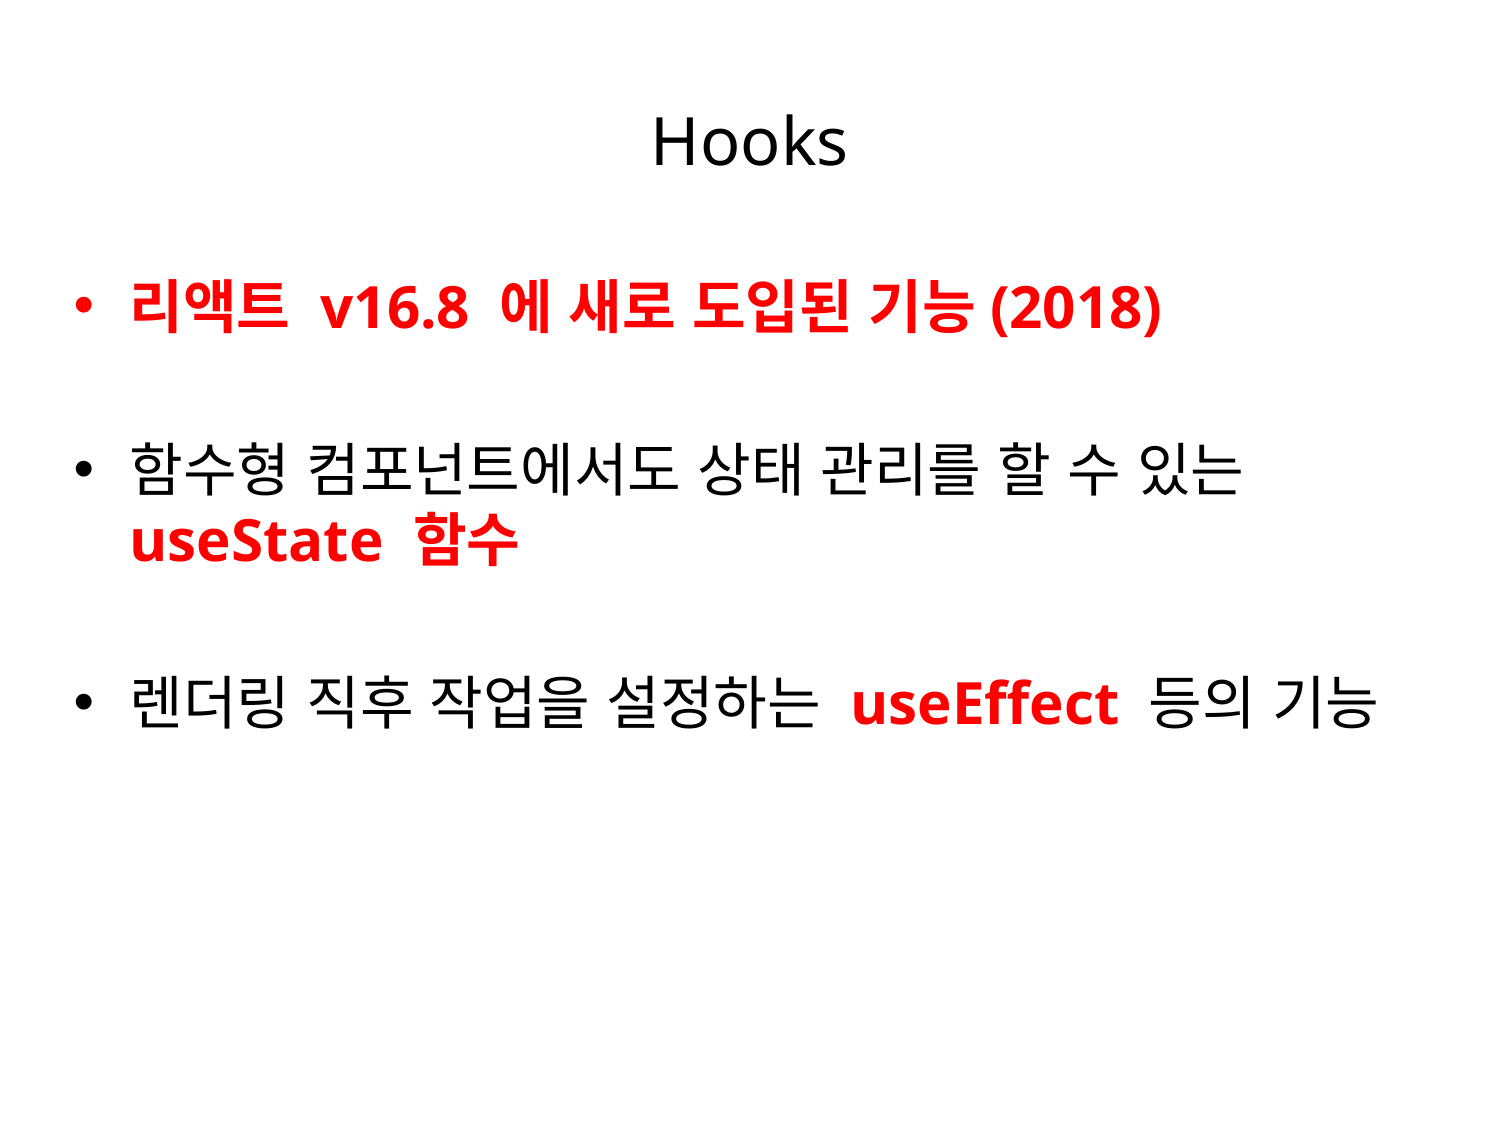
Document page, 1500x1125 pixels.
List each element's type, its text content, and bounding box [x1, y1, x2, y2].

list 리액트 v16.8 에 새로 도입된 기능(2018) 함수형 컴포넌트에서도 상태 관리를 할 수 있는 useState 함수 렌더링 직후 작업을 설정하는 useEffect 등의 기능 [58, 262, 1465, 1005]
title Hooks [75, 45, 1425, 233]
